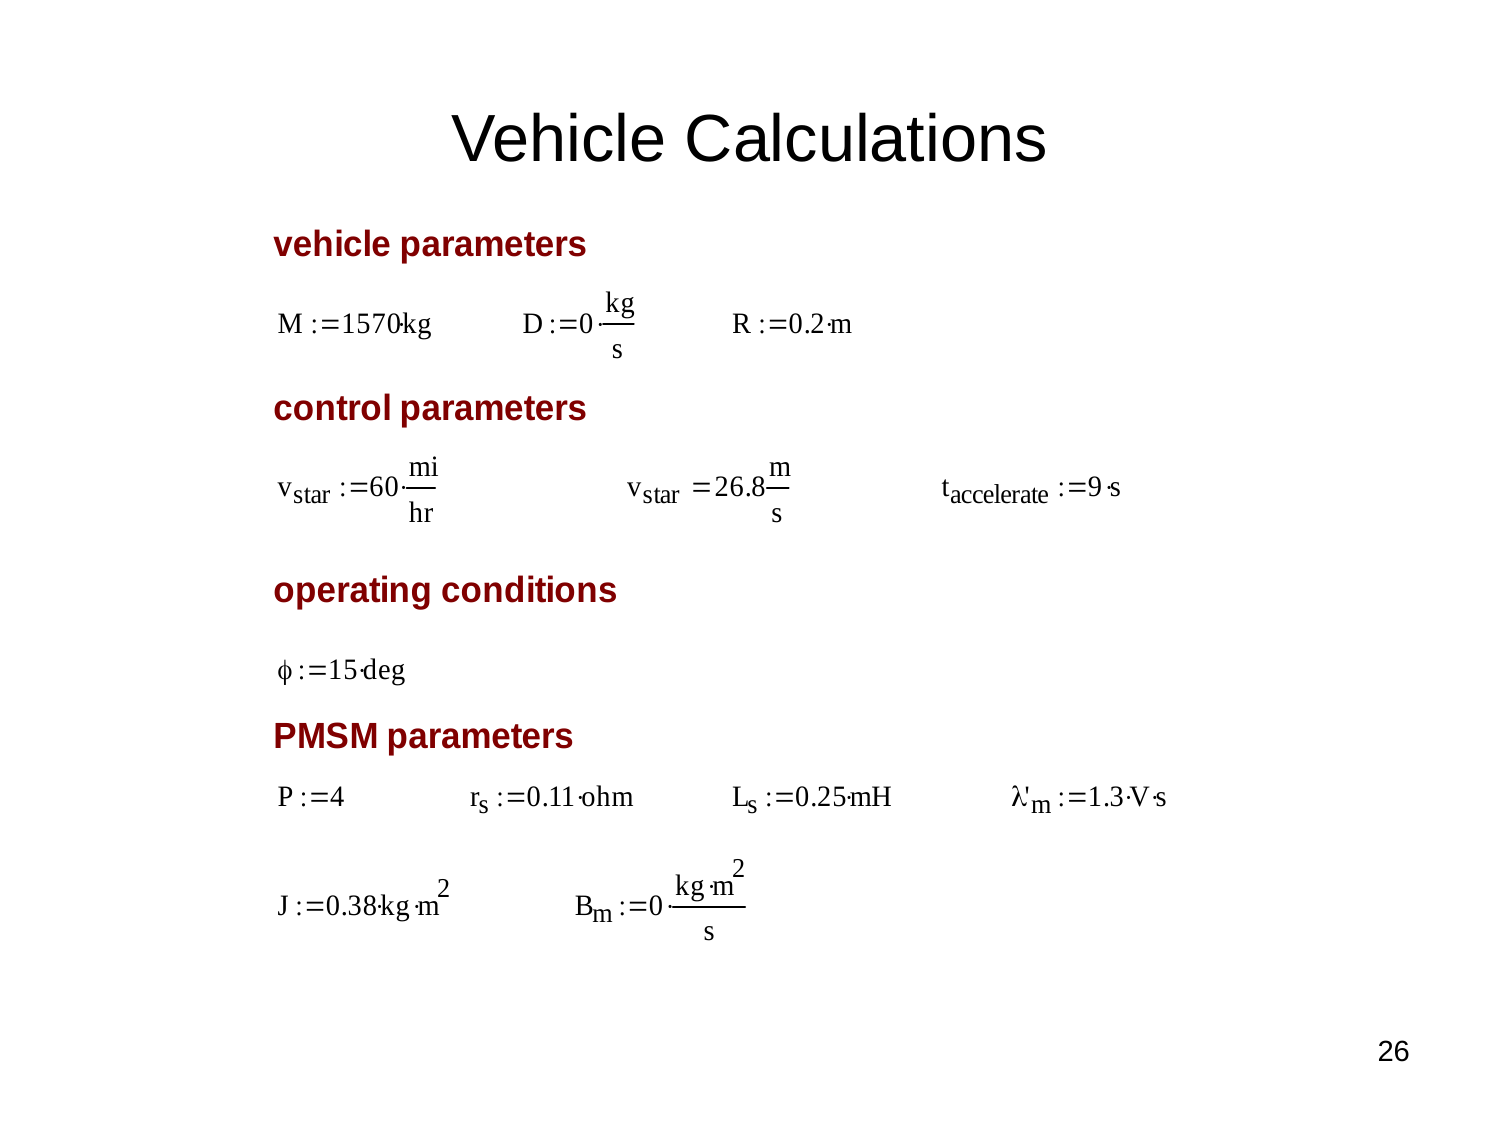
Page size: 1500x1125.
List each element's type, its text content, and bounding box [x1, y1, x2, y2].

slide_number 25 [1074, 1024, 1426, 1103]
picture [262, 212, 1182, 951]
title Vehicle Calculations [74, 82, 1426, 188]
